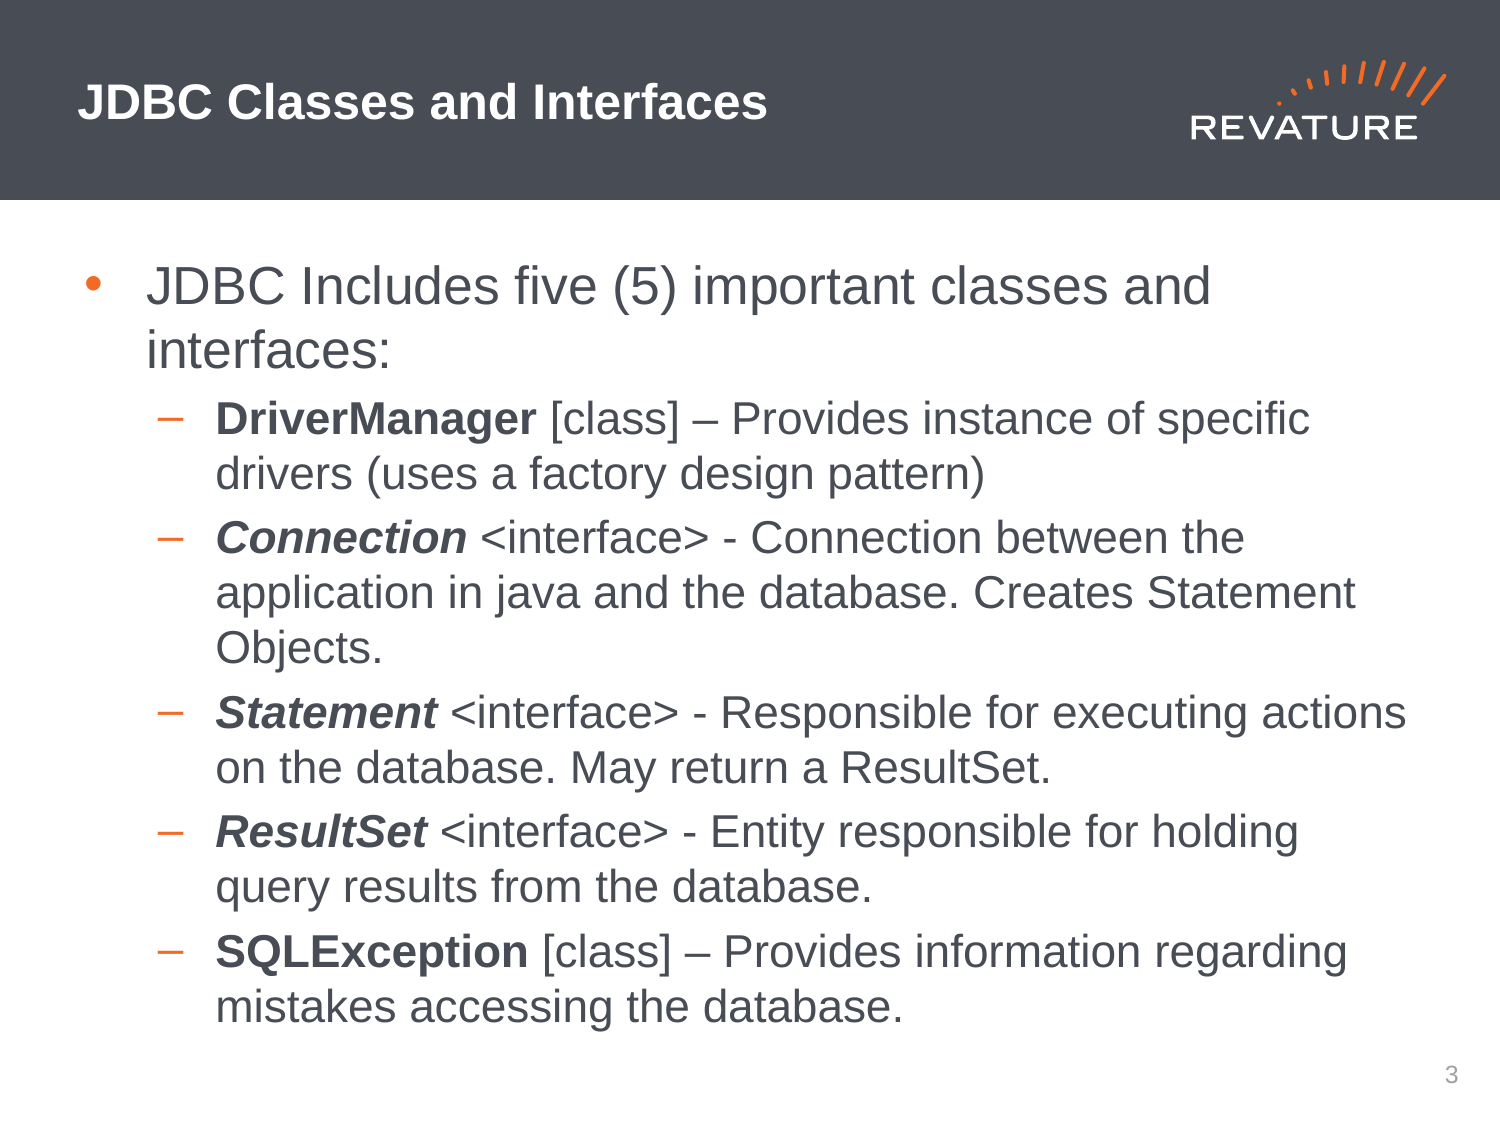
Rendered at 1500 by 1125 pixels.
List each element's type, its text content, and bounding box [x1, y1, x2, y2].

title JDBC Classes and Interfaces [62, 0, 1084, 200]
list JDBC Includes five (5) important classes and interfaces: DriverManager [class] – Provides instance of specific drivers (uses a factory design pattern) Connection <interface> - Connection between the application in java and the database. Creates Statement Objects. Statement <interface> - Responsible for executing actions on the database. May return a ResultSet. ResultSet <interface> - Entity responsible for holding query results from the database. SQLException [class] – Provides information regarding mistakes accessing the database. [62, 243, 1438, 1044]
slide_number 2 [1332, 1043, 1474, 1104]
